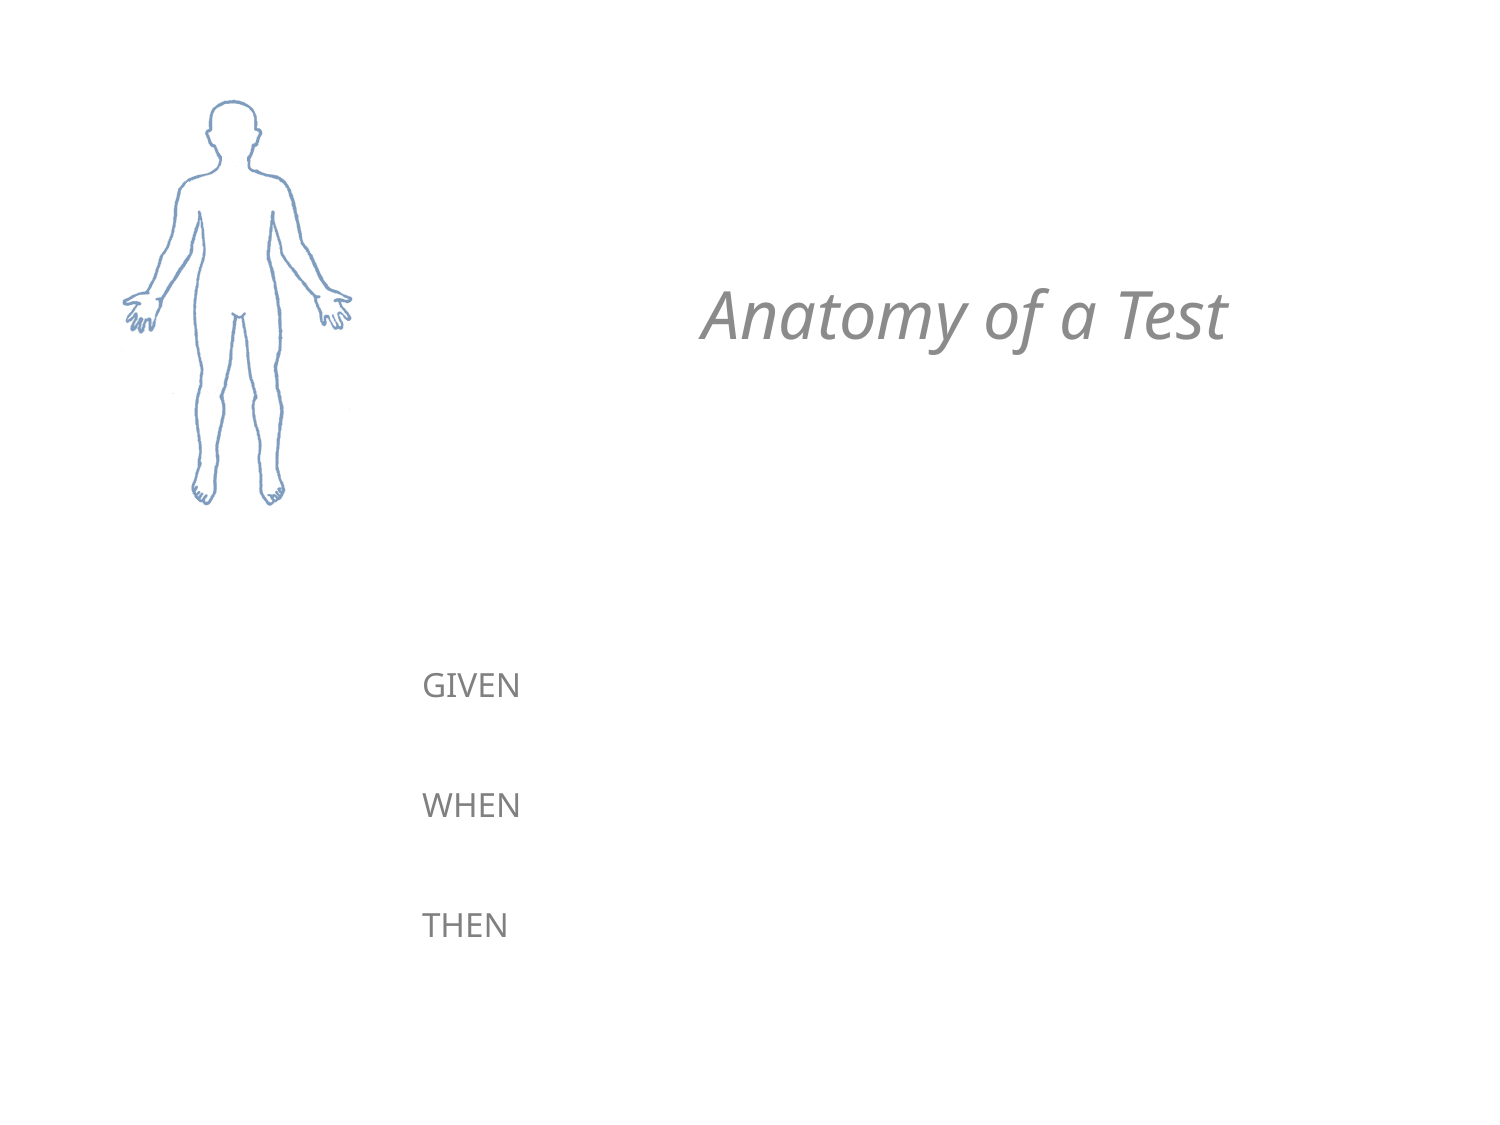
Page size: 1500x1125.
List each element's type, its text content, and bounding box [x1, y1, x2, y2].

picture [117, 94, 366, 509]
text_box Anatomy of a Test [507, 76, 1424, 550]
text_box GIVEN WHEN THEN [407, 656, 620, 992]
